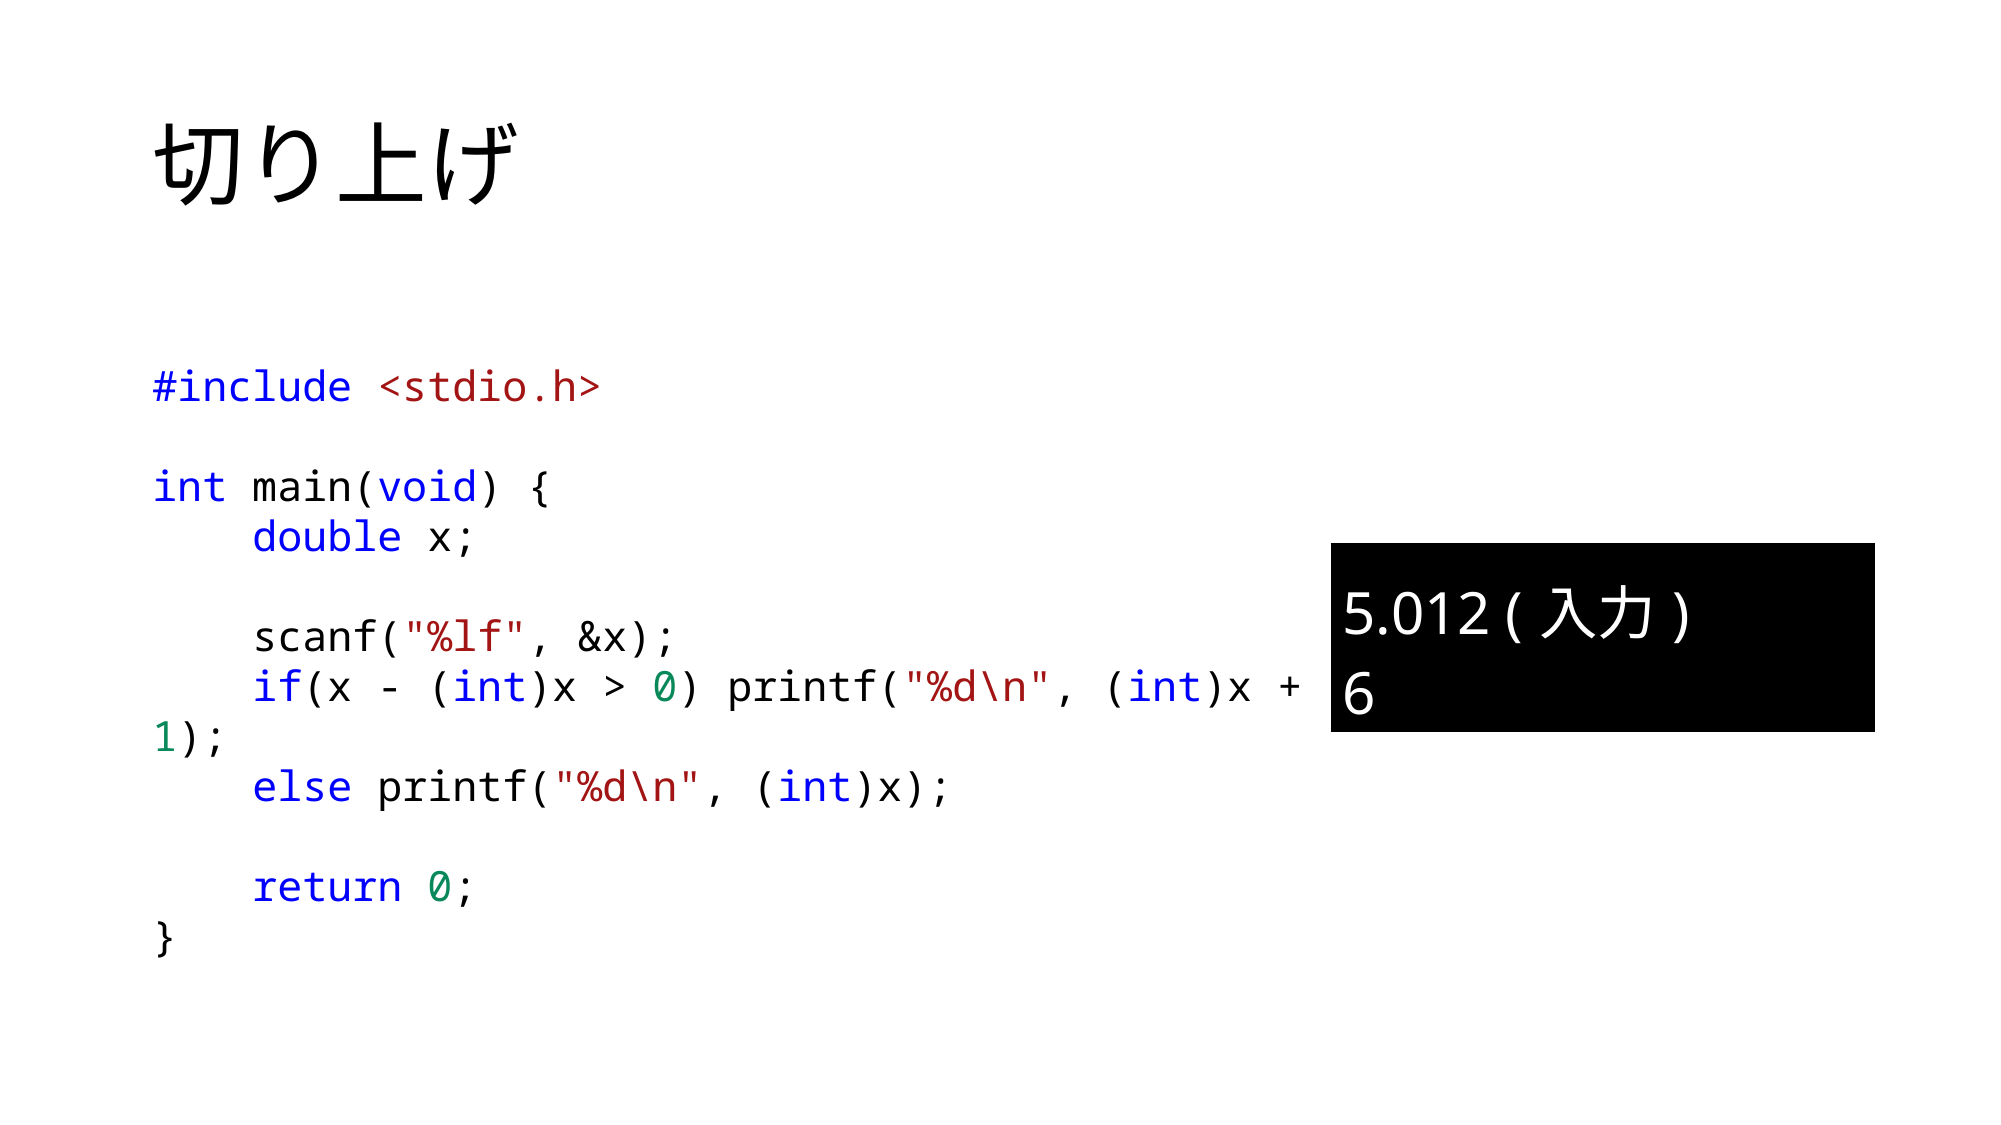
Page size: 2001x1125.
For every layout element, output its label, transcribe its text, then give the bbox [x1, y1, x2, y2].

table_header 5.012 (入力) 6 [1332, 544, 1874, 731]
title 切り上げ [137, 59, 1863, 278]
text_box #include <stdio.h> int main(void) { double x; scanf("%lf", &x); if(x - (int)x > 0) printf("%d\n", (int)x + 1); else printf("%d\n", (int)x); return 0; } [137, 352, 1331, 967]
